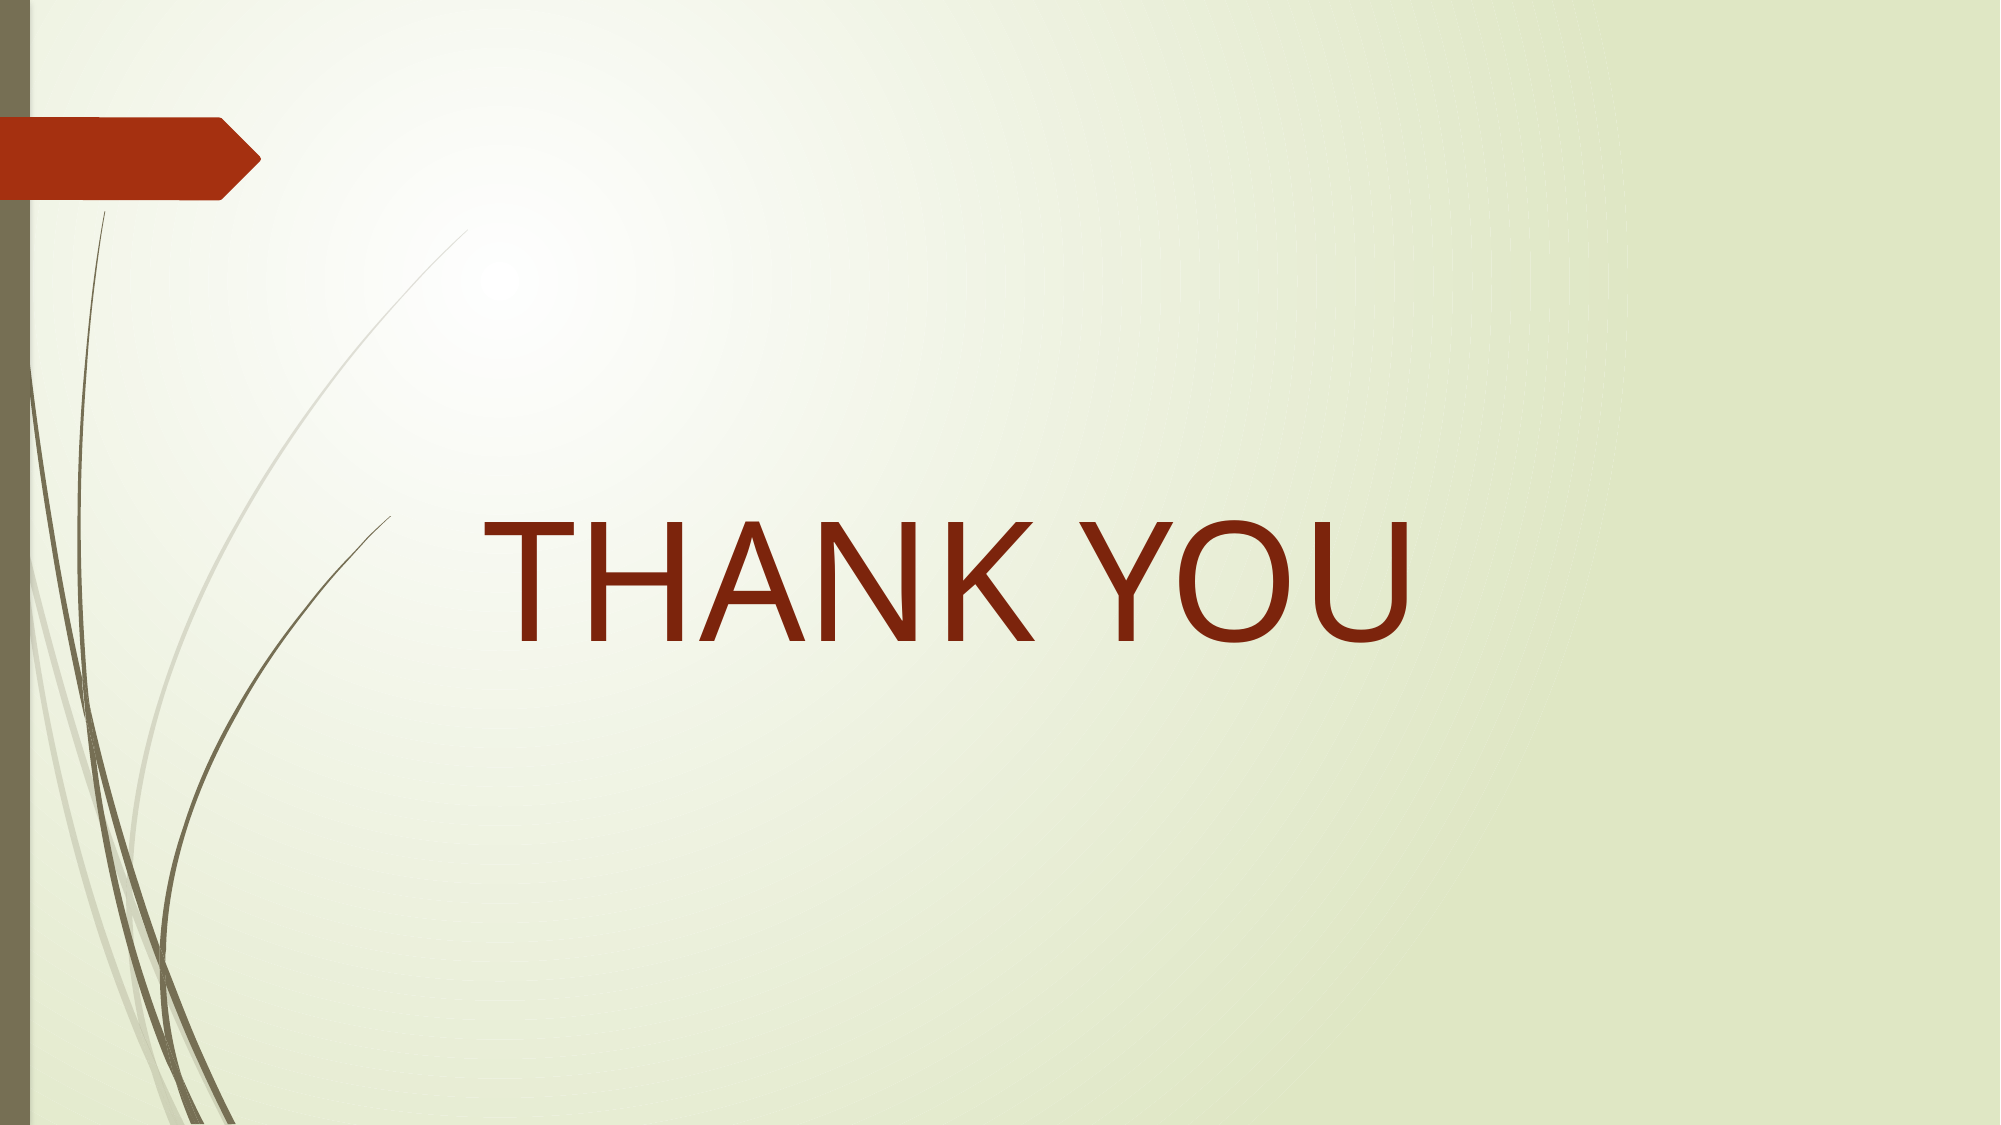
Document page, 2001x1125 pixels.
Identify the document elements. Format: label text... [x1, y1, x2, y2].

text_box THANK YOU [468, 467, 2000, 682]
